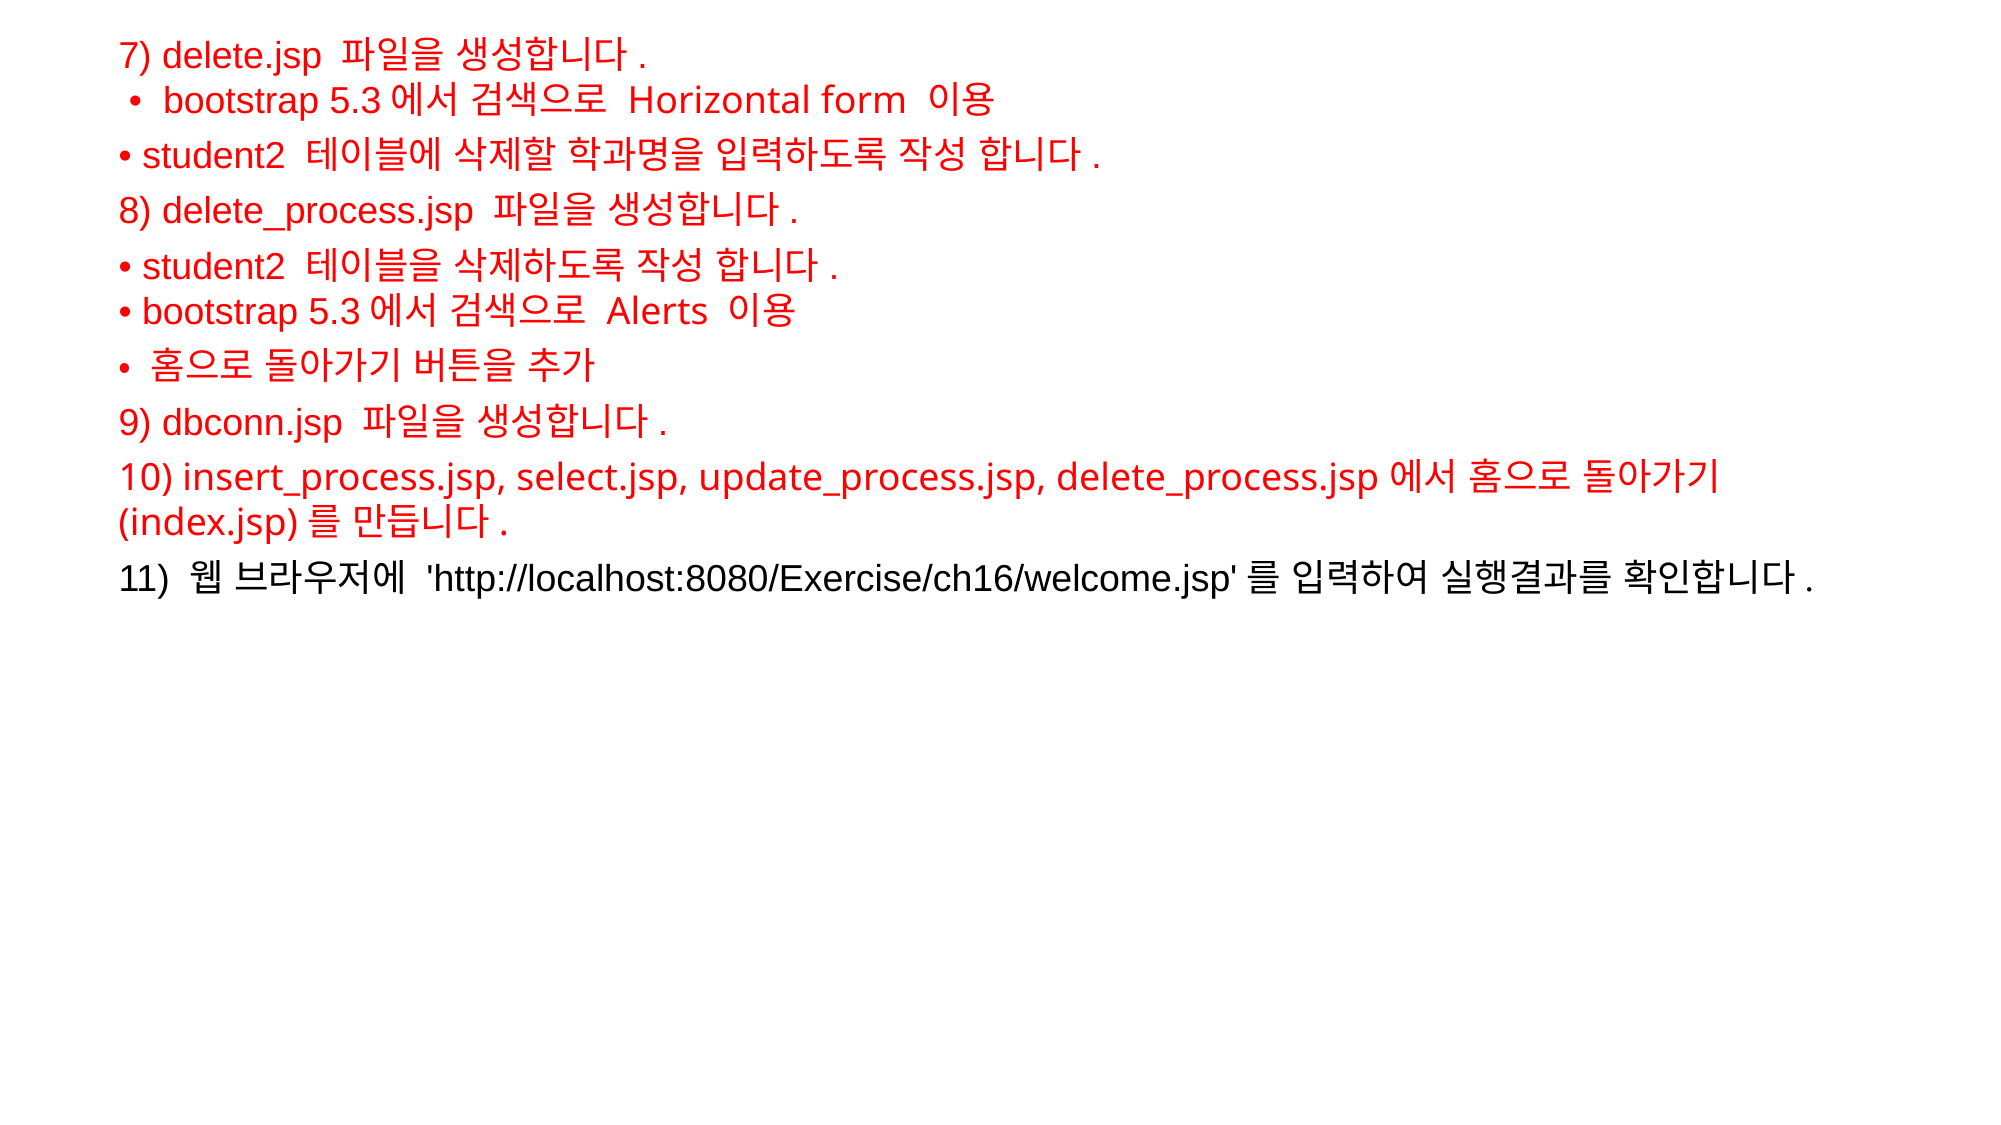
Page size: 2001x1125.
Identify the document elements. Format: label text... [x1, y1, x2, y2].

text_box 7) delete.jsp 파일을 생성합니다. • bootstrap 5.3에서 검색으로 Horizontal form 이용 • student2 테이블에 삭제할 학과명을 입력하도록 작성 합니다. 8) delete_process.jsp 파일을 생성합니다. • student2 테이블을 삭제하도록 작성 합니다. • bootstrap 5.3에서 검색으로 Alerts 이용 • 홈으로 돌아가기 버튼을 추가 9) dbconn.jsp 파일을 생성합니다. 10) insert_process.jsp, select.jsp, update_process.jsp, delete_process.jsp에서 홈으로 돌아가기(index.jsp)를 만듭니다. 11) 웹 브라우저에 'http://localhost:8080/Exercise/ch16/welcome.jsp'를 입력하여 실행결과를 확인합니다. [103, 23, 1897, 606]
